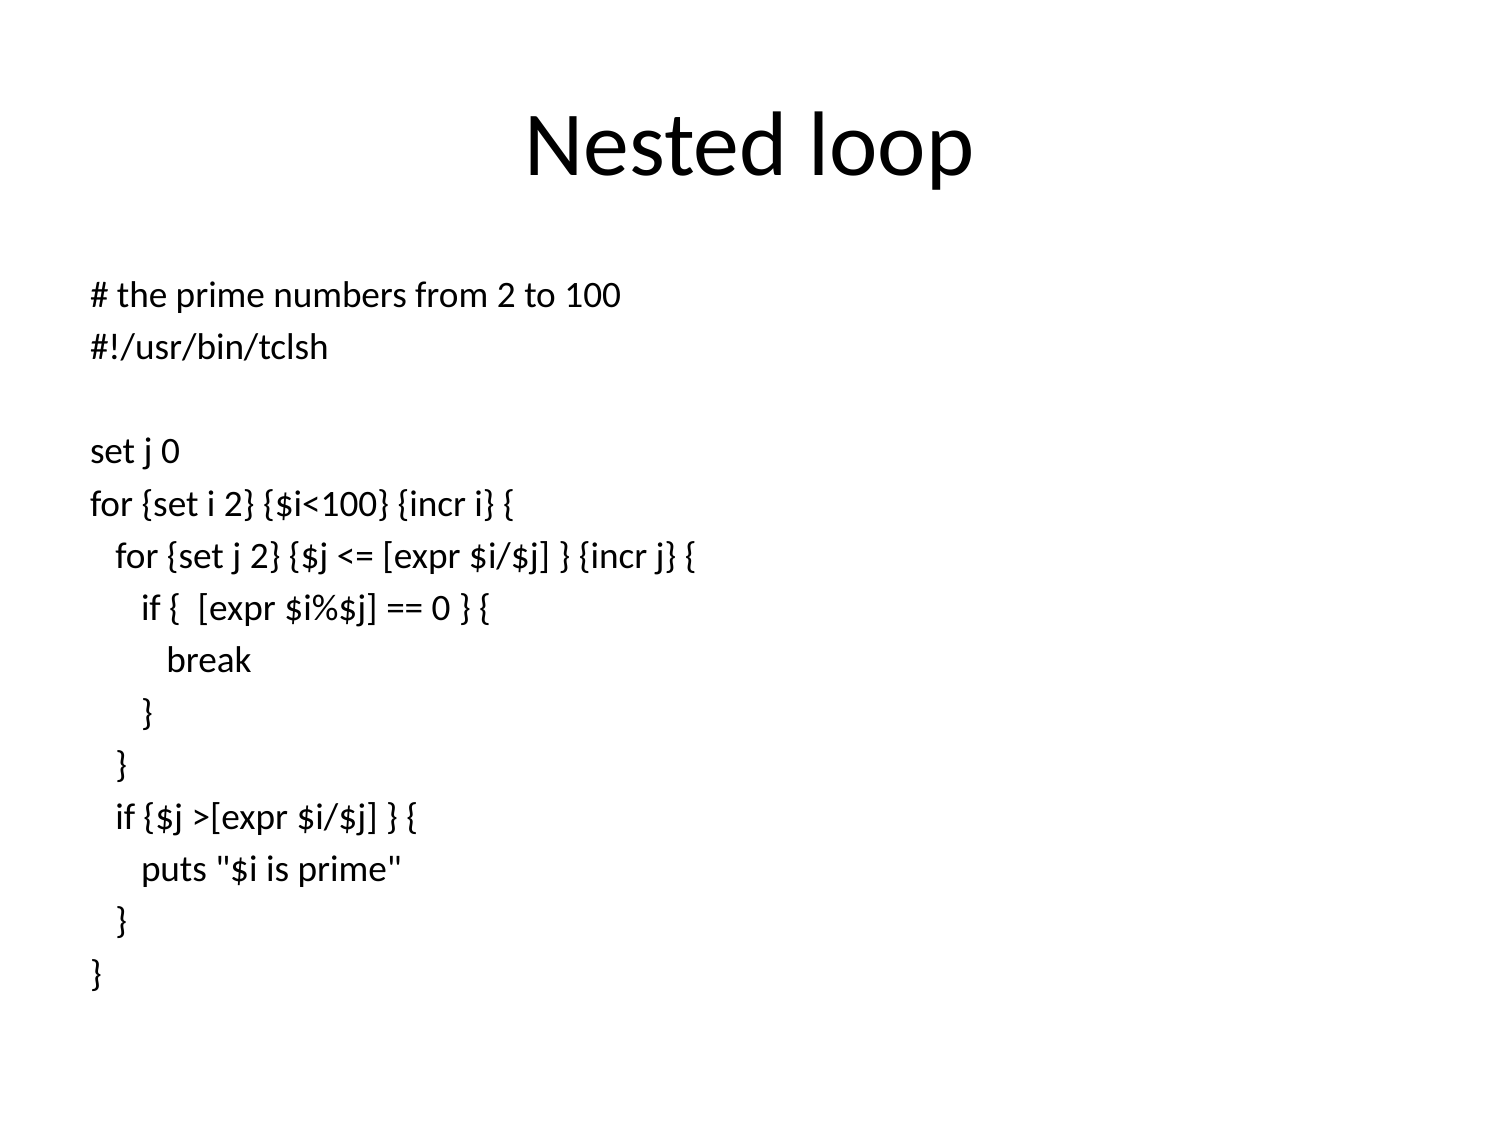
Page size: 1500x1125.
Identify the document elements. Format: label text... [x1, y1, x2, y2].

title Nested loop [75, 45, 1425, 233]
list # the prime numbers from 2 to 100 #!/usr/bin/tclsh set j 0 for {set i 2} {$i<100} {incr i} { for {set j 2} {$j <= [expr $i/$j] } {incr j} { if { [expr $i%$j] == 0 } { break } } if {$j >[expr $i/$j] } { puts "$i is prime" } } [75, 262, 1425, 1005]
